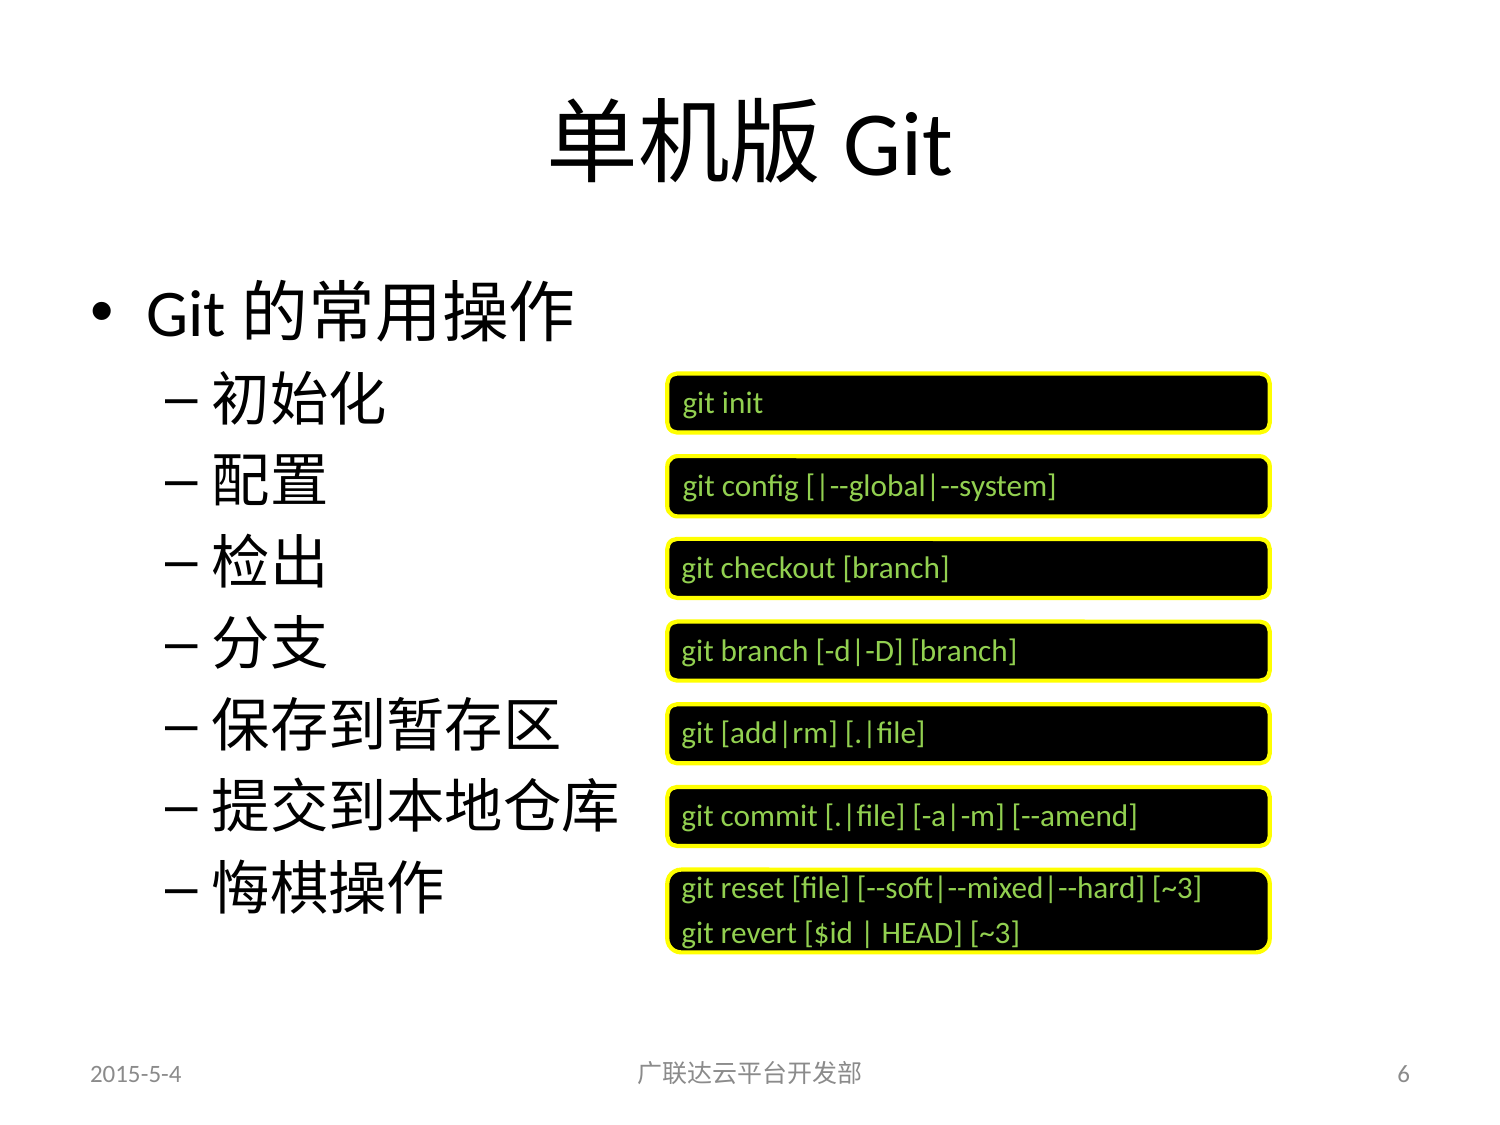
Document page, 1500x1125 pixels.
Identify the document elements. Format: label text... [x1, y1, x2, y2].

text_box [667, 621, 1270, 681]
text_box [667, 538, 1270, 599]
title 单机版Git [75, 45, 1425, 233]
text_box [667, 373, 1270, 435]
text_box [667, 704, 1270, 764]
slide_number 6 [1074, 1042, 1425, 1103]
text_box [667, 786, 1270, 847]
footer 广联达云平台开发部 [512, 1042, 988, 1103]
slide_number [75, 1042, 425, 1103]
list Git的常用操作 初始化 配置 检出 分支 保存到暂存区 提交到本地仓库 悔棋操作 [75, 262, 1425, 1005]
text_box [667, 869, 1270, 953]
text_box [667, 455, 1270, 517]
